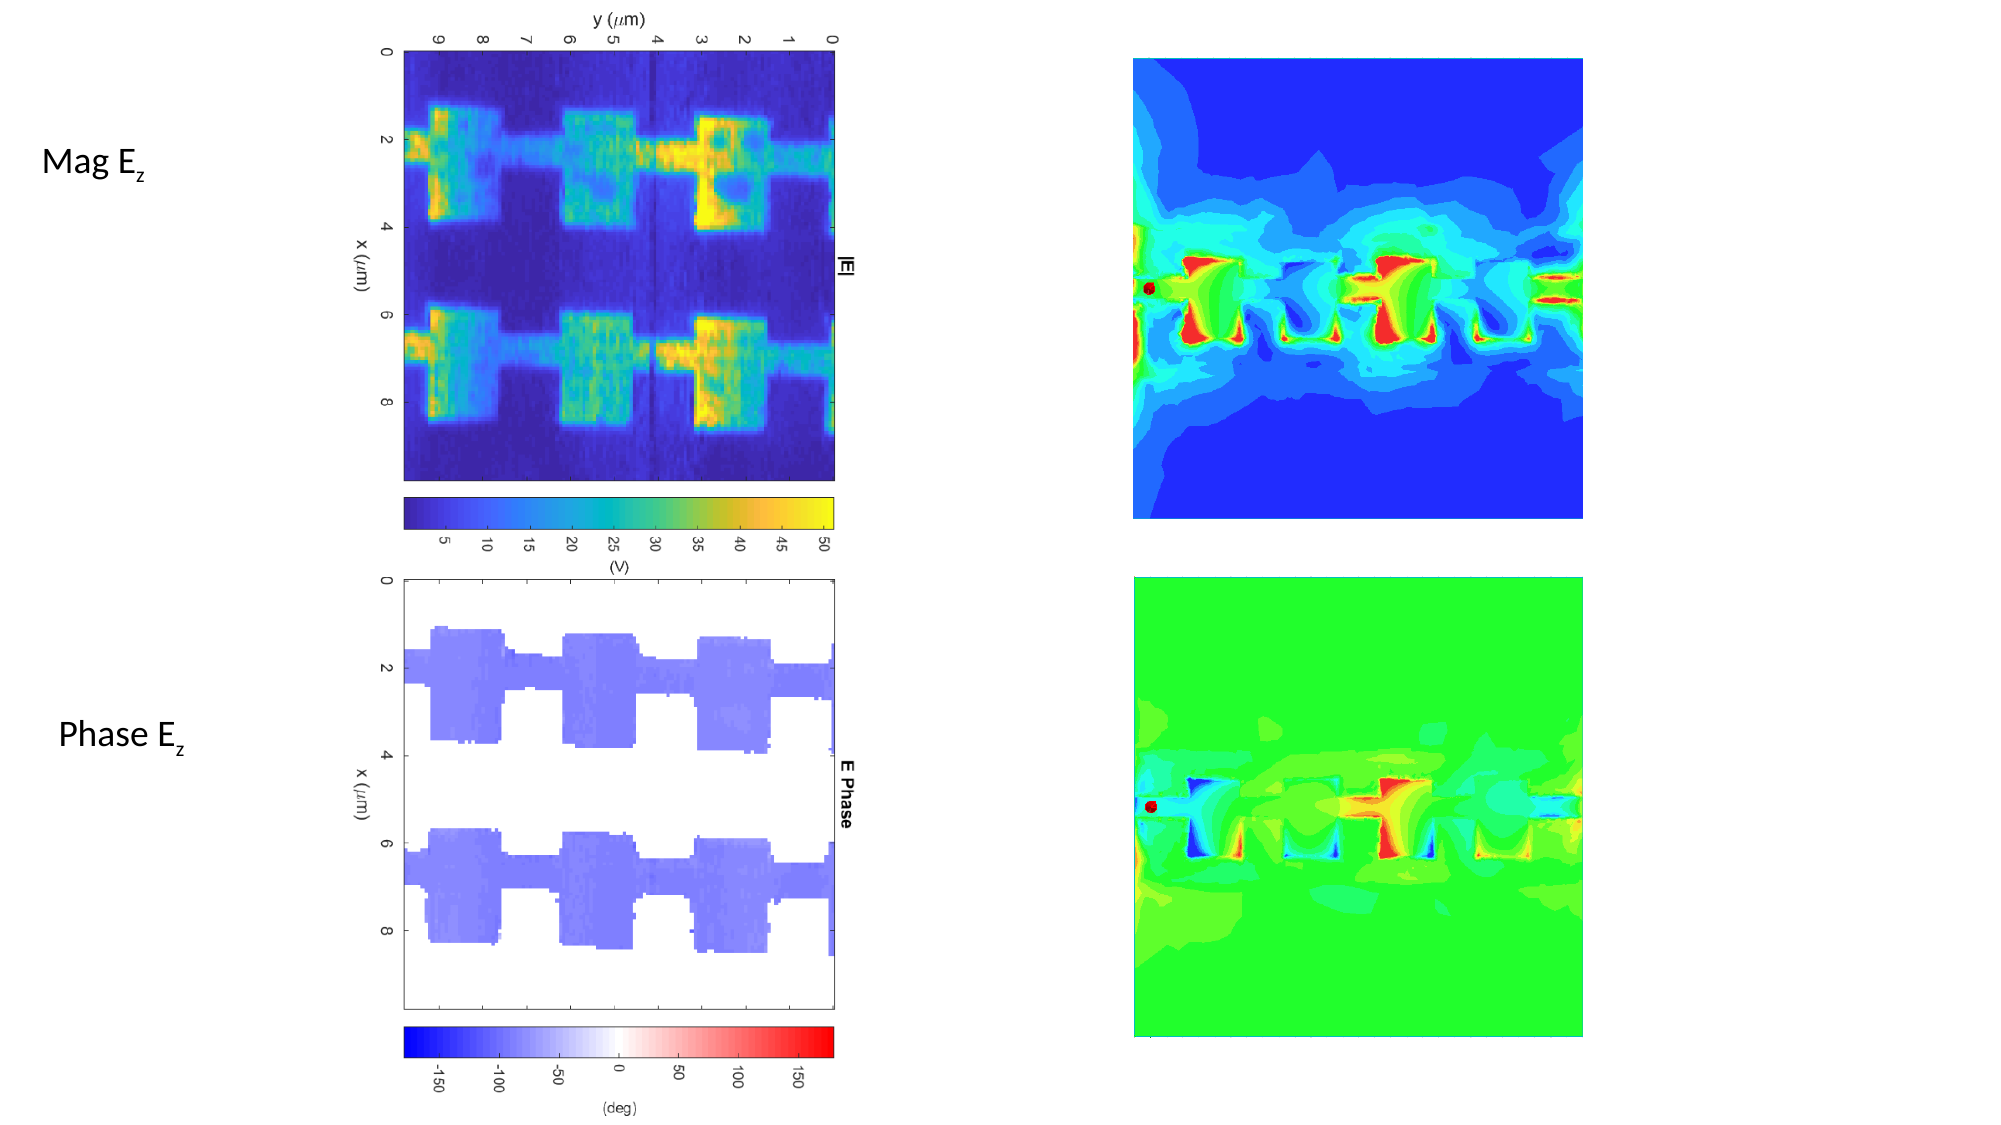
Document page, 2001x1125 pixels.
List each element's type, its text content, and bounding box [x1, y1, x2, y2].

text_box Phase Ez [43, 701, 313, 768]
picture [1134, 576, 1583, 1038]
picture [1133, 57, 1583, 520]
text_box Mag Ez [26, 128, 306, 195]
picture [313, 0, 897, 1124]
